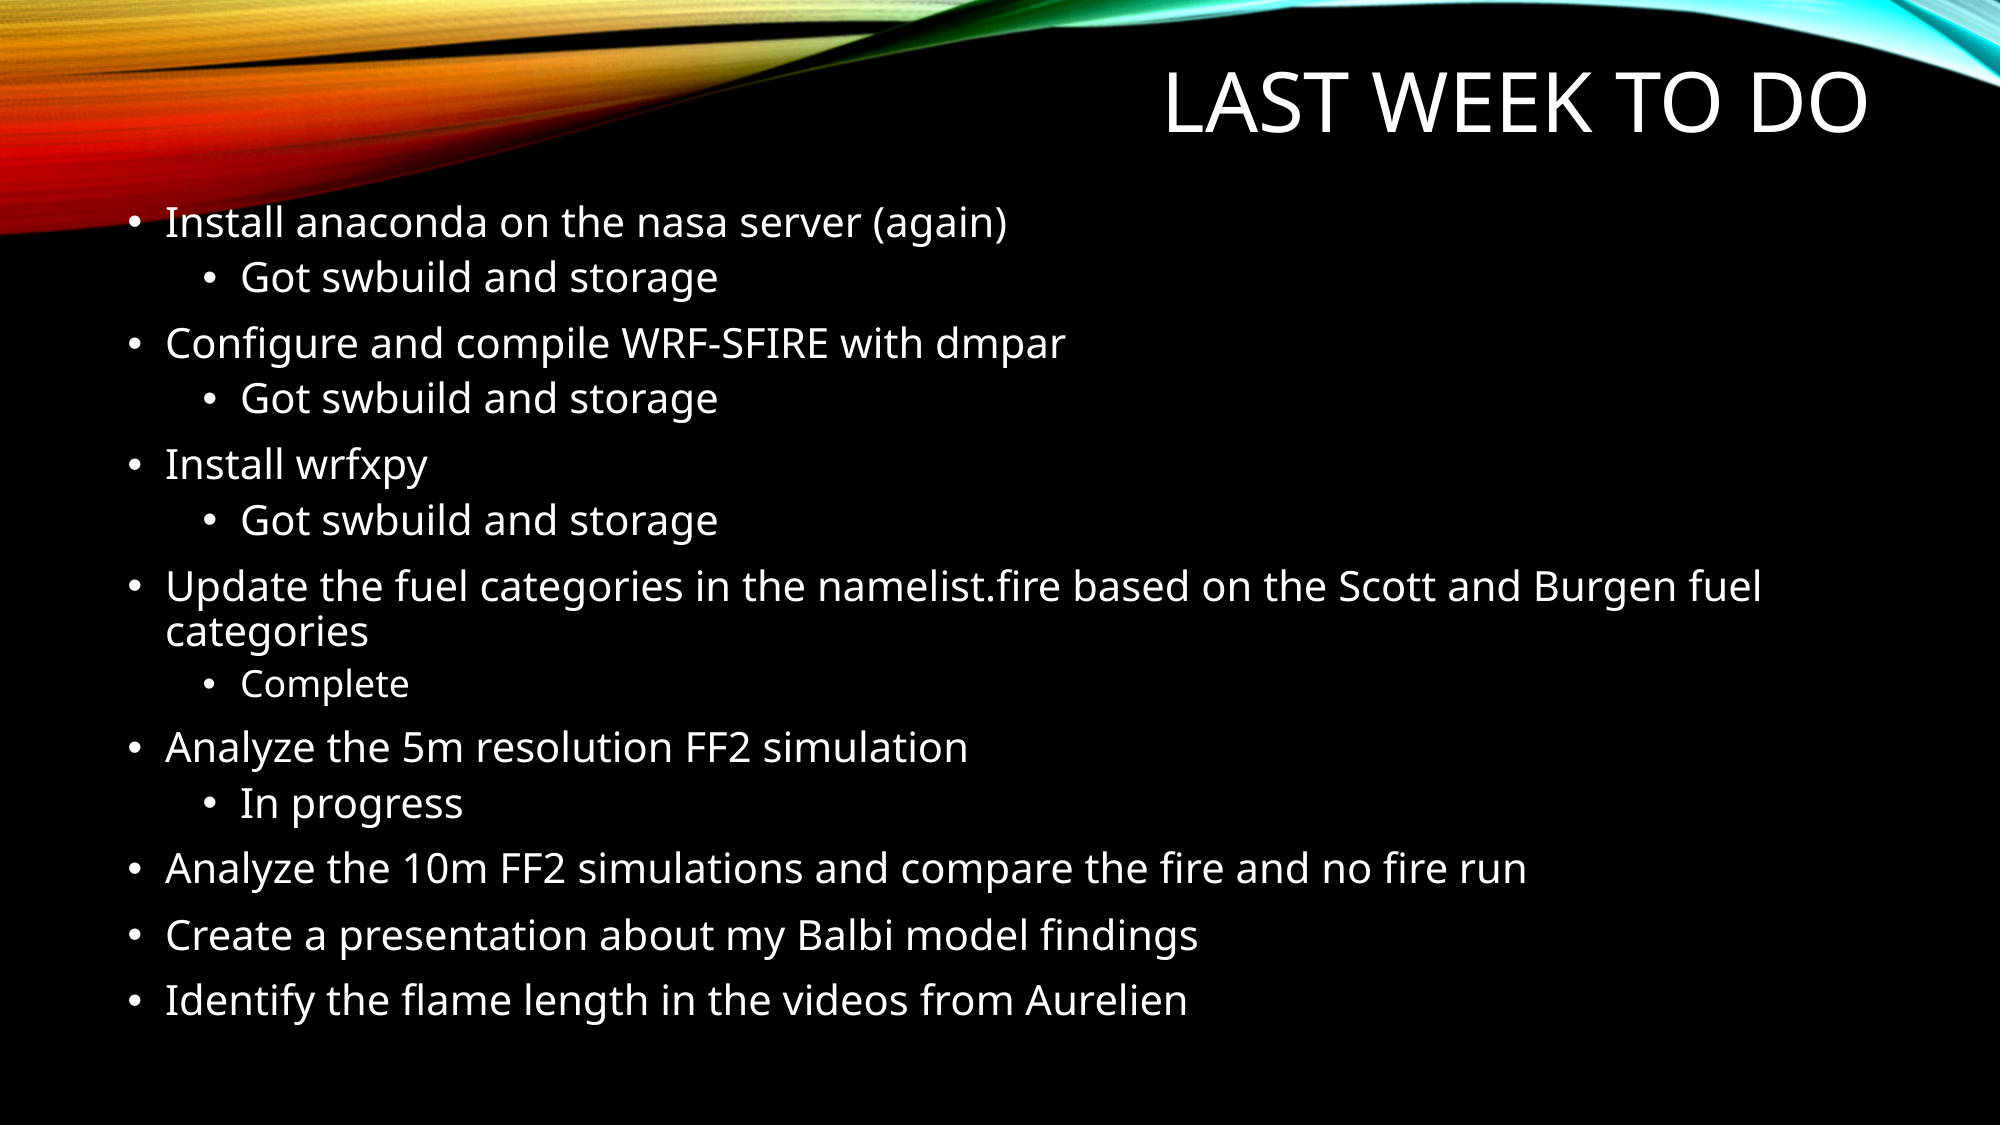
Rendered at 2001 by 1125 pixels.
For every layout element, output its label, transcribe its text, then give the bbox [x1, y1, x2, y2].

picture [1888, 0, 2000, 237]
list Install anaconda on the nasa server (again) Got swbuild and storage Configure and compile WRF-SFIRE with dmpar Got swbuild and storage Install wrfxpy Got swbuild and storage Update the fuel categories in the namelist.fire based on the Scott and Burgen fuel categories Complete Analyze the 5m resolution FF2 simulation In progress Analyze the 10m FF2 simulations and compare the fire and no fire run Create a presentation about my Balbi model findings Identify the flame length in the videos from Aurelien [112, 193, 1888, 1021]
title Last week To do [474, 0, 1888, 193]
picture [0, 0, 474, 237]
